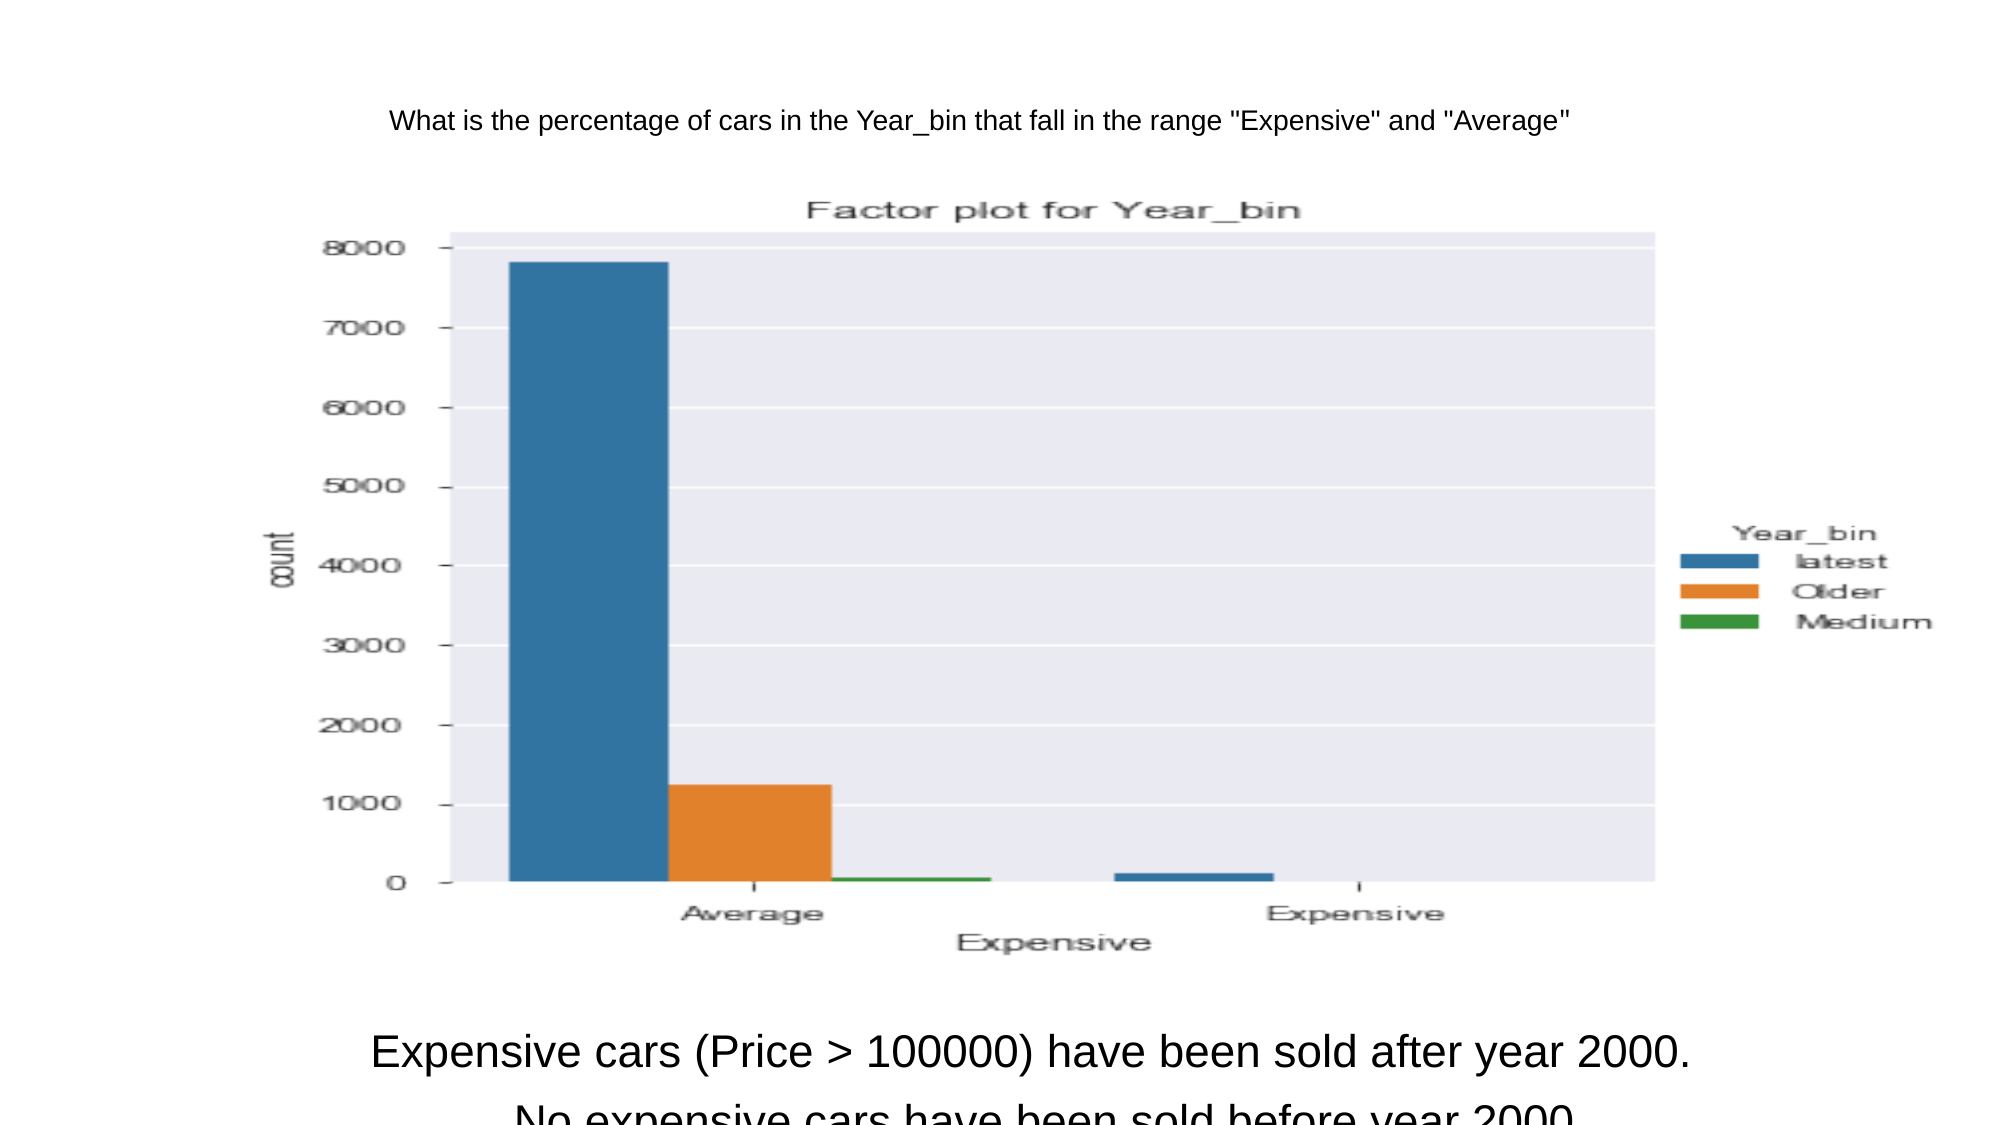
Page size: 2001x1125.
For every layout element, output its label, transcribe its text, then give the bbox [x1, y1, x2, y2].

subtitle Expensive cars (Price > 100000) have been sold after year 2000. No expensive cars have been sold before year 2000 [230, 1020, 1859, 1110]
picture [236, 187, 1968, 971]
title What is the percentage of cars in the Year_bin that fall in the range "Expensive" and "Average" [185, 34, 1775, 144]
